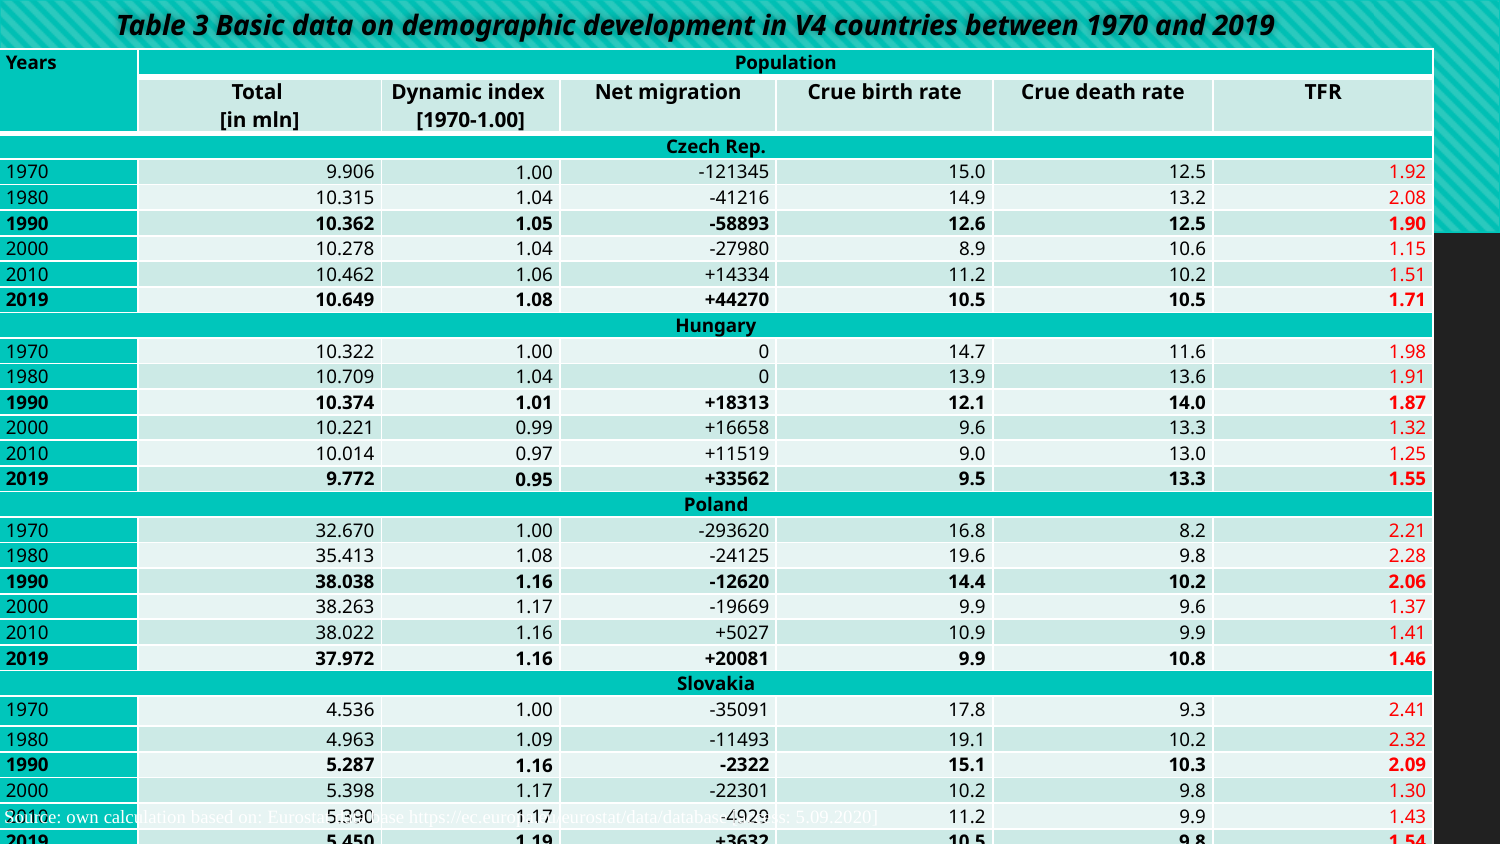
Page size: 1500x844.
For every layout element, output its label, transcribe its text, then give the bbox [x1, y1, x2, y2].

table_cell 1.08 [382, 543, 559, 567]
table_cell 9.3 [994, 697, 1212, 725]
table_cell 1970 [0, 697, 137, 725]
table_cell 1.46 [1214, 646, 1432, 670]
table_cell -27980 [561, 237, 775, 260]
table_cell 13.2 [994, 185, 1212, 209]
table_cell 2.06 [1214, 569, 1432, 593]
table_cell 1.16 [382, 620, 559, 644]
table_cell 5.398 [139, 778, 381, 797]
table_cell +18313 [561, 390, 775, 414]
table_cell 1.00 [382, 697, 559, 725]
table_cell 16.8 [777, 518, 992, 542]
table_cell +3632 [561, 835, 775, 844]
table_cell +5027 [561, 620, 775, 644]
table_cell -293620 [561, 518, 775, 542]
table_cell Czech Rep. [0, 136, 1432, 158]
table_cell +20081 [561, 646, 775, 670]
table_cell 1.25 [1214, 441, 1432, 465]
table_cell -19669 [561, 595, 775, 618]
table_header Years [0, 50, 137, 131]
table_cell 5.287 [139, 753, 381, 777]
table_cell 0.95 [382, 467, 559, 491]
table_cell 9.6 [777, 416, 992, 439]
table_cell 1.55 [1214, 467, 1432, 491]
table_cell 10.221 [139, 416, 381, 439]
table_cell Net migration [561, 80, 775, 131]
table_cell -58893 [561, 211, 775, 235]
table_cell 0.97 [382, 441, 559, 465]
table_cell +16658 [561, 416, 775, 439]
table_cell 2000 [0, 416, 137, 439]
table_cell 1.43 [1247, 804, 1432, 828]
table_cell 9.772 [139, 467, 381, 491]
table_cell 13.0 [994, 441, 1212, 465]
table_cell 1980 [0, 185, 137, 209]
table_cell 10.5 [777, 835, 992, 844]
table_cell +44270 [561, 288, 775, 312]
table_cell 2000 [0, 778, 137, 797]
table_cell 1990 [0, 569, 137, 593]
table_cell 10.374 [139, 390, 381, 414]
table_cell 14.4 [777, 569, 992, 593]
table_cell 10.2 [994, 262, 1212, 286]
table_cell 2019 [0, 288, 137, 312]
table_cell 13.6 [994, 364, 1212, 388]
table_cell 1.30 [1214, 778, 1432, 802]
table_cell 1.98 [1214, 339, 1432, 363]
table_cell 1.87 [1214, 390, 1432, 414]
table_cell 13.3 [994, 416, 1212, 439]
table_cell 12.1 [777, 390, 992, 414]
table_cell 1.04 [382, 185, 559, 209]
table_cell 1.90 [1214, 211, 1432, 235]
table_cell 10.709 [139, 364, 381, 388]
table_cell Dynamic index [1970-1.00] [382, 80, 559, 131]
table_cell 10.649 [139, 288, 381, 312]
table_cell 19.6 [777, 543, 992, 567]
table_cell 9.8 [994, 835, 1212, 844]
table_cell -11493 [561, 727, 775, 751]
table_cell 1.00 [382, 160, 559, 184]
table_cell 10.2 [777, 778, 992, 797]
table_cell 1.04 [382, 364, 559, 388]
table_cell 5.450 [139, 835, 381, 844]
table_cell 14.0 [994, 390, 1212, 414]
table_cell 38.022 [139, 620, 381, 644]
list Table 3 Basic data on demographic development in V4 countries between 1970 and 2019 [100, 0, 1400, 48]
table_cell 2010 [0, 262, 137, 286]
table_cell 10.278 [139, 237, 381, 260]
table_cell 10.362 [139, 211, 381, 235]
table_cell 2010 [0, 620, 137, 644]
table_cell 2019 [0, 835, 137, 844]
table_cell 38.263 [139, 595, 381, 618]
table_cell 1.01 [382, 390, 559, 414]
table_cell TFR [1214, 80, 1432, 131]
table_cell 10.6 [994, 237, 1212, 260]
table_cell 10.315 [139, 185, 381, 209]
table_cell 1.00 [382, 518, 559, 542]
table_cell 1.71 [1214, 288, 1432, 312]
table_cell 4.536 [139, 697, 381, 725]
table_cell 1.32 [1214, 416, 1432, 439]
table_cell 10.014 [139, 441, 381, 465]
table_cell 10.9 [777, 620, 992, 644]
table_cell 2.09 [1214, 753, 1432, 777]
table_cell -41216 [561, 185, 775, 209]
table_cell -2322 [561, 753, 775, 777]
table_cell 10.322 [139, 339, 381, 363]
table_cell 1.00 [382, 339, 559, 363]
table_cell 9.9 [994, 620, 1212, 644]
table_cell 10.5 [994, 288, 1212, 312]
table_cell 1.04 [382, 237, 559, 260]
table_cell 1.37 [1214, 595, 1432, 618]
table_cell 9.0 [777, 441, 992, 465]
table_cell 2.21 [1214, 518, 1432, 542]
table_cell 2019 [0, 467, 137, 491]
table_cell 12.5 [994, 160, 1212, 184]
table_cell 12.6 [777, 211, 992, 235]
table_cell 2.32 [1214, 727, 1432, 751]
table_cell Crue death rate [994, 80, 1212, 131]
table_cell 10.5 [777, 288, 992, 312]
table_cell 1.08 [382, 288, 559, 312]
table_cell Poland [0, 492, 1432, 516]
table_cell 1.54 [1214, 830, 1432, 844]
table_cell 35.413 [139, 543, 381, 567]
table_cell 14.9 [777, 185, 992, 209]
table_cell 14.7 [777, 339, 992, 363]
table_cell 9.906 [139, 160, 381, 184]
table_cell 17.8 [777, 697, 992, 725]
table_cell 1.09 [382, 727, 559, 751]
table_cell 2019 [0, 646, 137, 670]
table_cell 1990 [0, 211, 137, 235]
table_cell 1.92 [1214, 160, 1432, 184]
table_cell 15.0 [777, 160, 992, 184]
text_box Source: own calculation based on: Eurostat data base https://ec.europa.eu/eurostat/data/database [access: 5.09.2020] [0, 797, 1247, 835]
table_cell 1.16 [382, 753, 559, 777]
table_cell 10.2 [994, 569, 1212, 593]
table_cell 1990 [0, 390, 137, 414]
table_cell Total [in mln] [139, 80, 381, 131]
table_cell 1.06 [382, 262, 559, 286]
table_cell Crue birth rate [777, 80, 992, 131]
table_cell +14334 [561, 262, 775, 286]
table_cell Hungary [0, 313, 1432, 337]
table_cell 1.17 [382, 778, 559, 797]
table_cell 9.6 [994, 595, 1212, 618]
table_cell 1.51 [1214, 262, 1432, 286]
table_cell 9.9 [777, 595, 992, 618]
table_cell 9.8 [994, 778, 1212, 797]
table_cell 1970 [0, 518, 137, 542]
table_cell -22301 [561, 778, 775, 797]
table_cell Slovakia [0, 671, 1432, 695]
table_cell 11.2 [777, 262, 992, 286]
table_cell 0 [561, 339, 775, 363]
table_cell 1.91 [1214, 364, 1432, 388]
table_cell -24125 [561, 543, 775, 567]
table_cell 8.2 [994, 518, 1212, 542]
table_cell 8.9 [777, 237, 992, 260]
table_cell +33562 [561, 467, 775, 491]
table_cell 1.16 [382, 646, 559, 670]
table_cell 2.28 [1214, 543, 1432, 567]
table_cell 9.9 [777, 646, 992, 670]
table_cell -35091 [561, 697, 775, 725]
table_cell 19.1 [777, 727, 992, 751]
table_cell 2.08 [1214, 185, 1432, 209]
table_cell +11519 [561, 441, 775, 465]
table_cell 1.19 [382, 835, 559, 844]
table_cell 9.5 [777, 467, 992, 491]
table_cell 11.6 [994, 339, 1212, 363]
table_cell 15.1 [777, 753, 992, 777]
table_cell 1.15 [1214, 237, 1432, 260]
table_cell 1.05 [382, 211, 559, 235]
table_cell 2000 [0, 237, 137, 260]
table_cell 12.5 [994, 211, 1212, 235]
table_cell 1970 [0, 160, 137, 184]
table_cell 4.963 [139, 727, 381, 751]
table_cell 10.3 [994, 753, 1212, 777]
table_cell 0.99 [382, 416, 559, 439]
table_cell 10.8 [994, 646, 1212, 670]
table_cell 38.038 [139, 569, 381, 593]
table_cell 0 [561, 364, 775, 388]
table_cell 2.41 [1214, 697, 1432, 725]
table_cell 9.8 [994, 543, 1212, 567]
table_cell 1.41 [1214, 620, 1432, 644]
table_cell 13.9 [777, 364, 992, 388]
table_cell 1.16 [382, 569, 559, 593]
table_cell 1980 [0, 543, 137, 567]
table_cell 1980 [0, 727, 137, 751]
table_cell 13.3 [994, 467, 1212, 491]
table_cell 1990 [0, 753, 137, 777]
table_cell 2000 [0, 595, 137, 618]
table_cell -121345 [561, 160, 775, 184]
table_cell 2010 [0, 441, 137, 465]
table_cell 37.972 [139, 646, 381, 670]
table_cell 1.17 [382, 595, 559, 618]
table_cell 1980 [0, 364, 137, 388]
table_cell 10.462 [139, 262, 381, 286]
table_cell 32.670 [139, 518, 381, 542]
table_header Population [139, 50, 1432, 74]
table_cell 1970 [0, 339, 137, 363]
table_cell -12620 [561, 569, 775, 593]
table_cell 10.2 [994, 727, 1212, 751]
